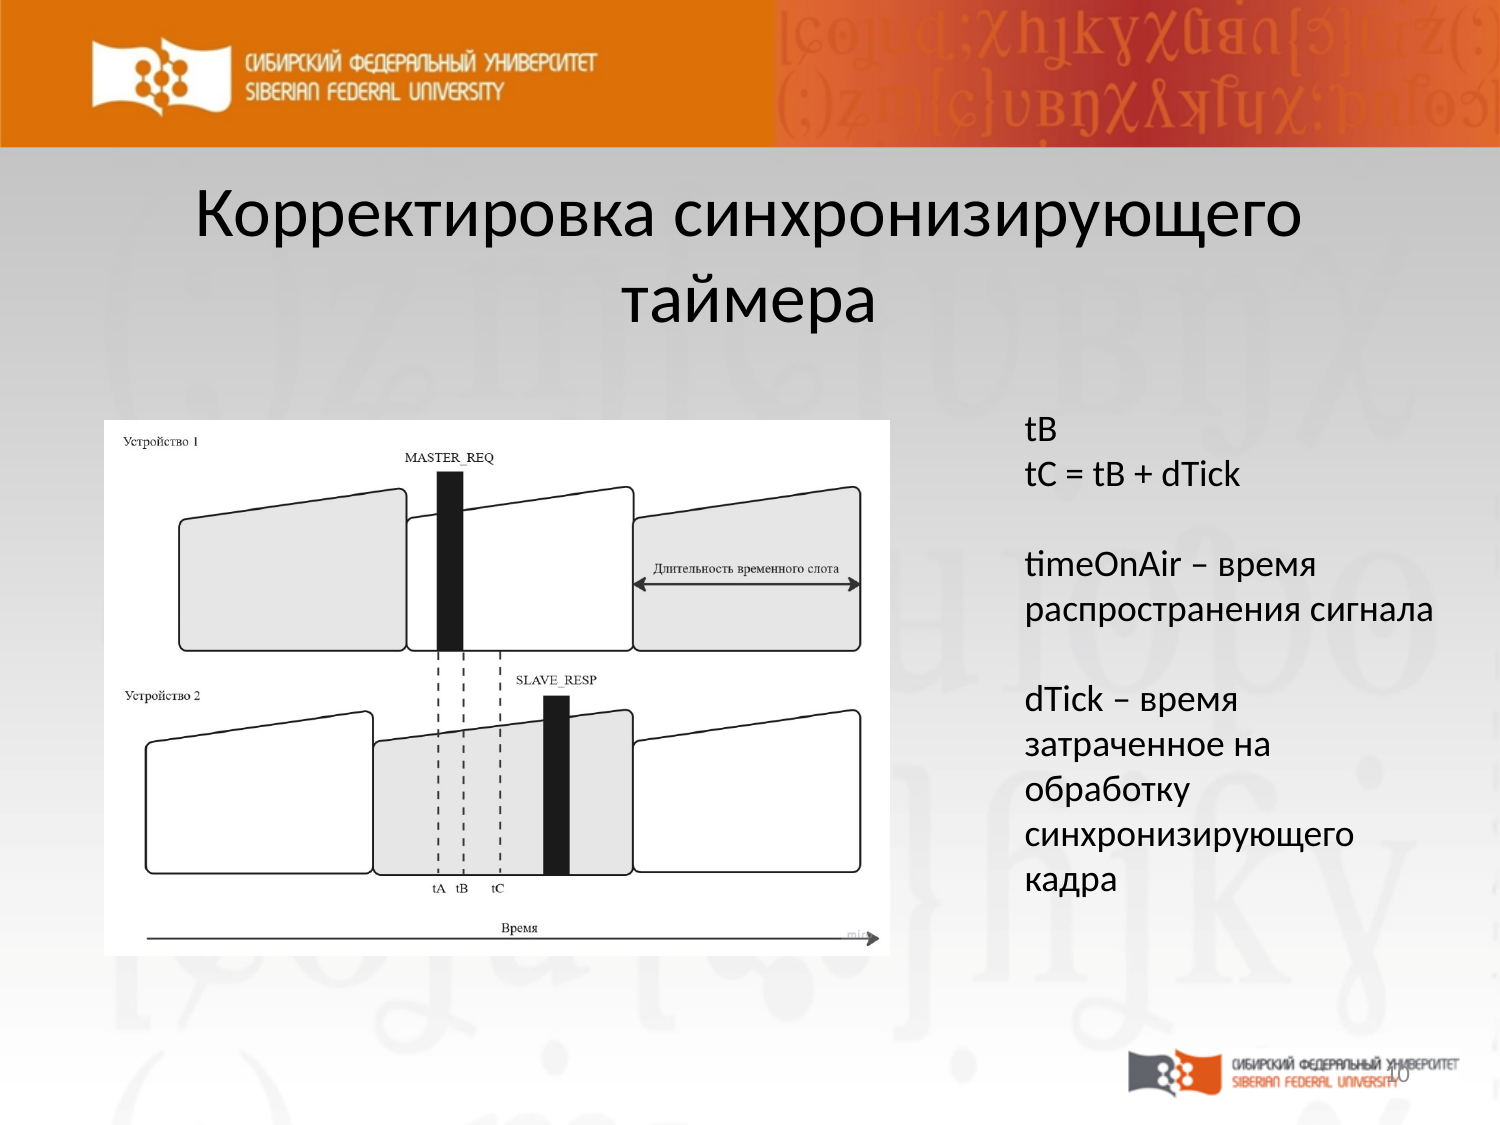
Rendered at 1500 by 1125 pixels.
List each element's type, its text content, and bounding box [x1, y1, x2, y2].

title Корректировка синхронизирующего таймера [75, 156, 1425, 345]
slide_number 10 [1074, 1042, 1425, 1103]
picture [0, 0, 1500, 1125]
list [104, 420, 890, 957]
